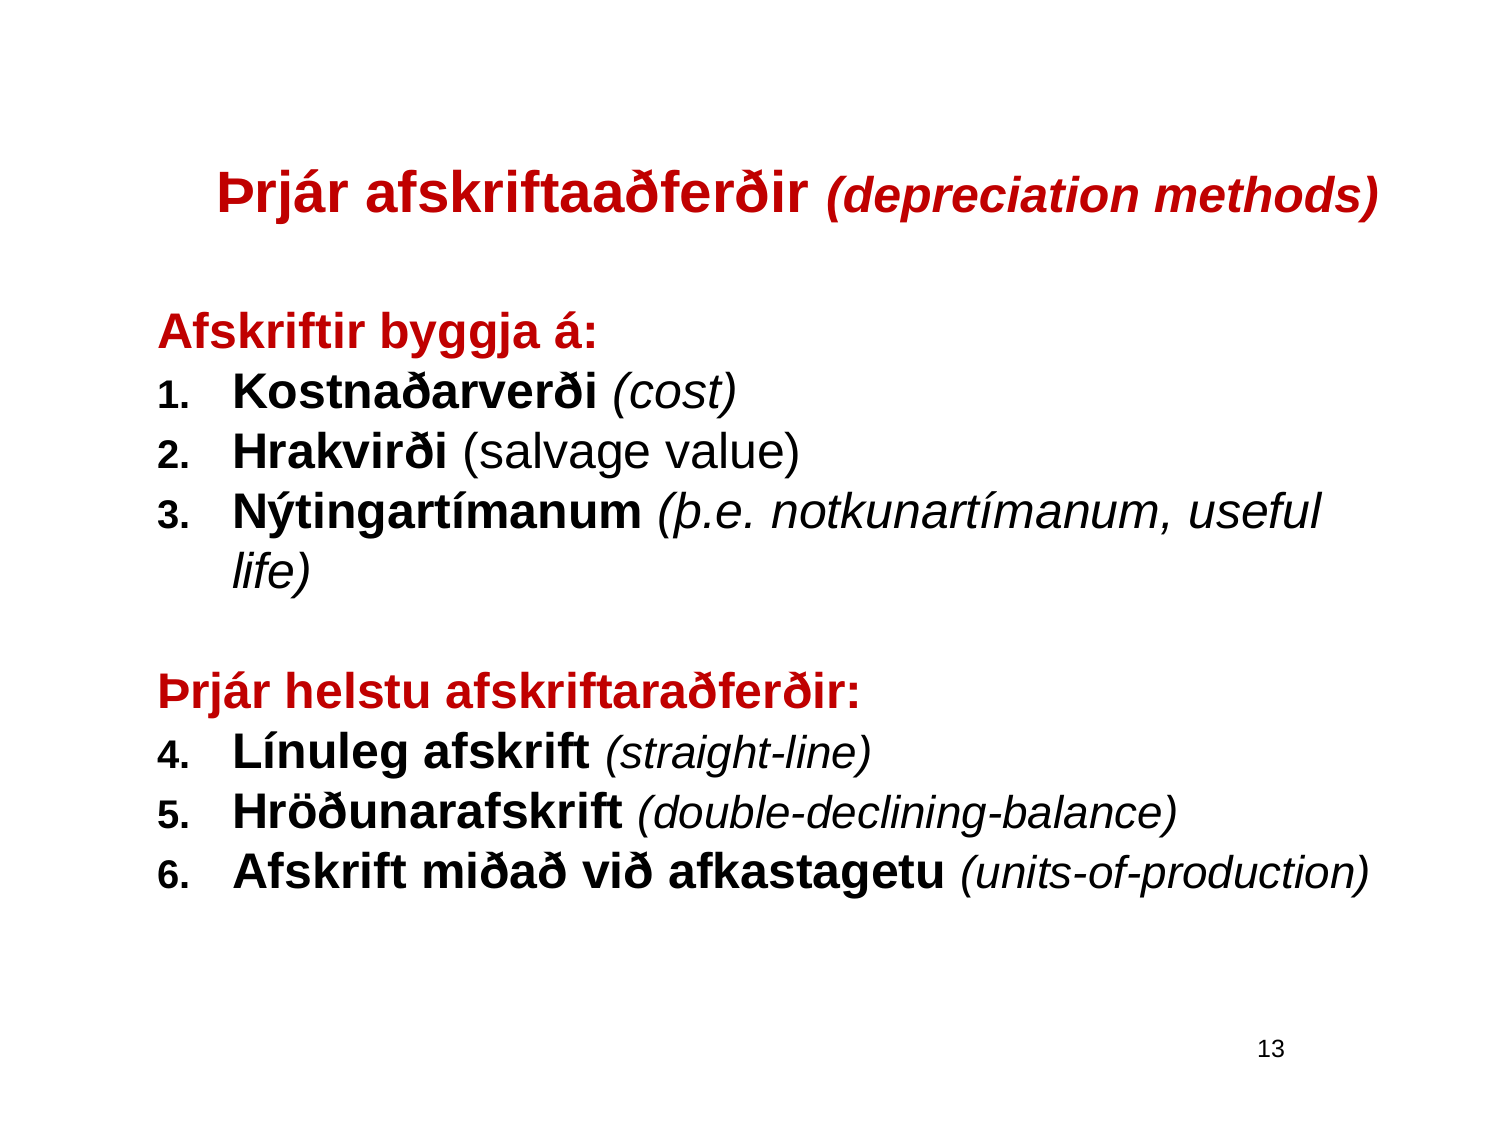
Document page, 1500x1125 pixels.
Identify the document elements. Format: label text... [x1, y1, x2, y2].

title Þrjár afskriftaaðferðir (depreciation methods) [114, 125, 1395, 252]
text_box Afskriftir byggja á: Kostnaðarverði (cost) Hrakvirði (salvage value) Nýtingartímanum (þ.e. notkunartímanum, useful life) Þrjár helstu afskriftaraðferðir: Línuleg afskrift (straight-line) Hröðunarafskrift (double-declining-balance) Afskrift miðað við afkastagetu (units-of-production) [142, 290, 1395, 906]
slide_number 13 [987, 1024, 1301, 1101]
